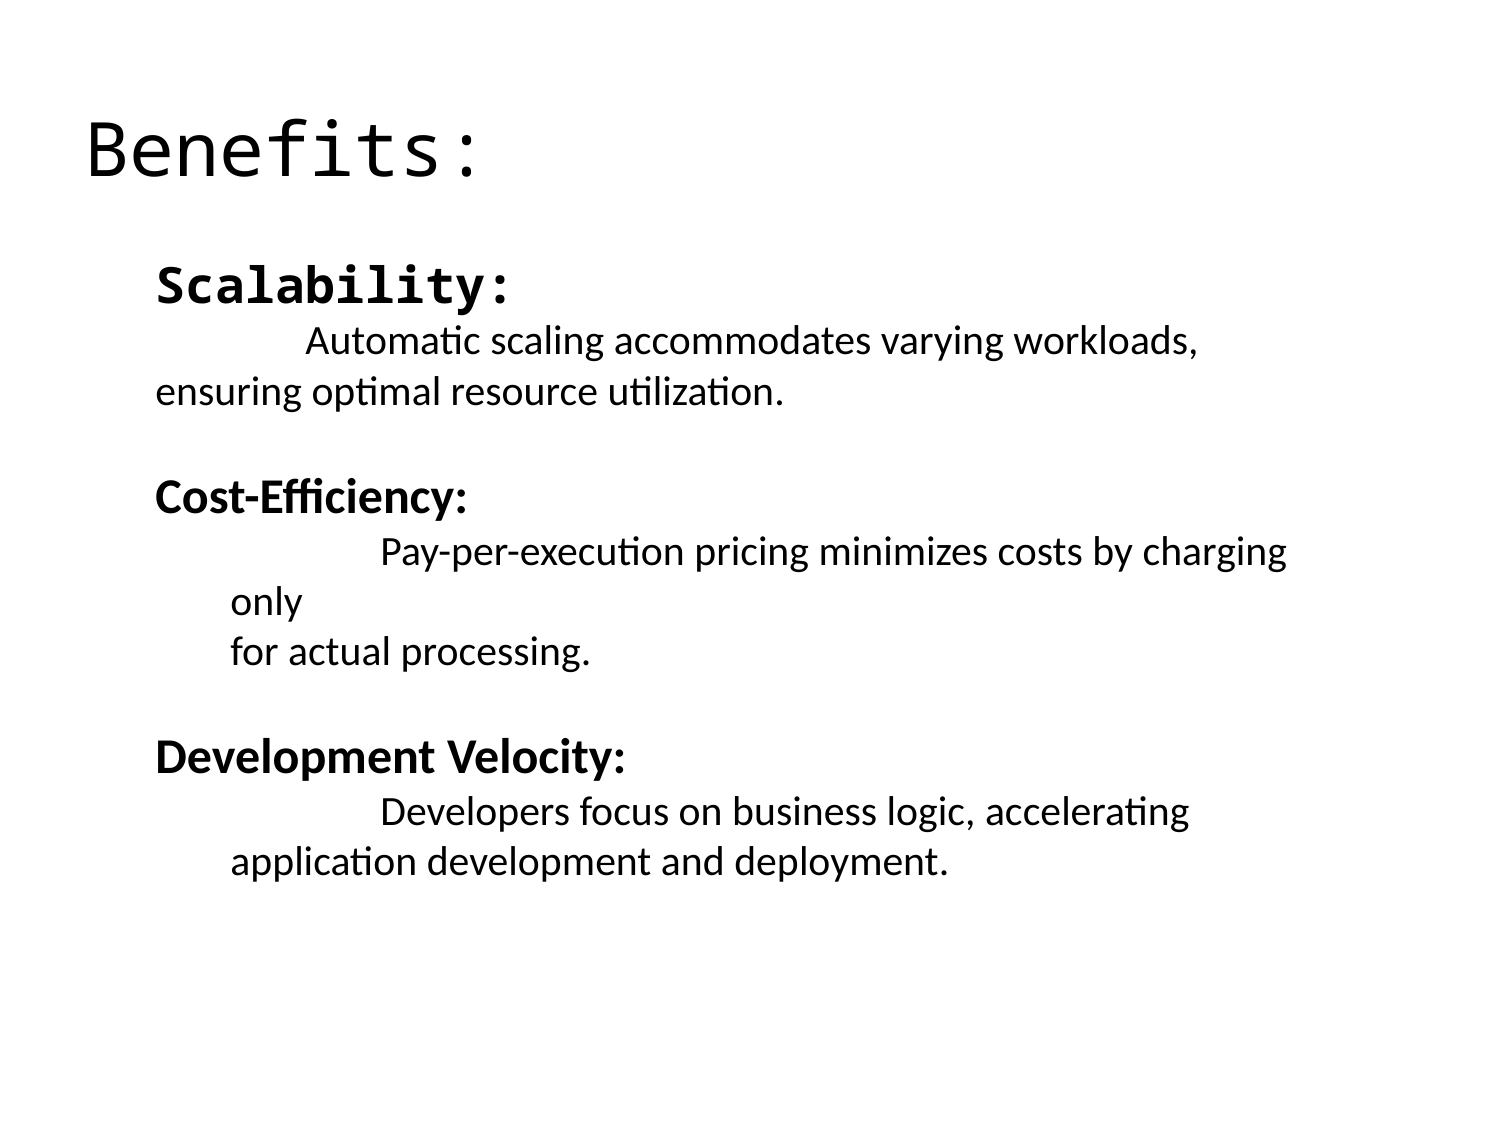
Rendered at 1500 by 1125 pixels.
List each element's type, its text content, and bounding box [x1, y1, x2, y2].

text_box Benefits: [70, 93, 1289, 199]
text_box Scalability: Automatic scaling accommodates varying workloads, ensuring optimal resource utilization. Cost-Efficiency: Pay-per-execution pricing minimizes costs by charging only for actual processing. Development Velocity: Developers focus on business logic, accelerating application development and deployment. [140, 246, 1336, 986]
